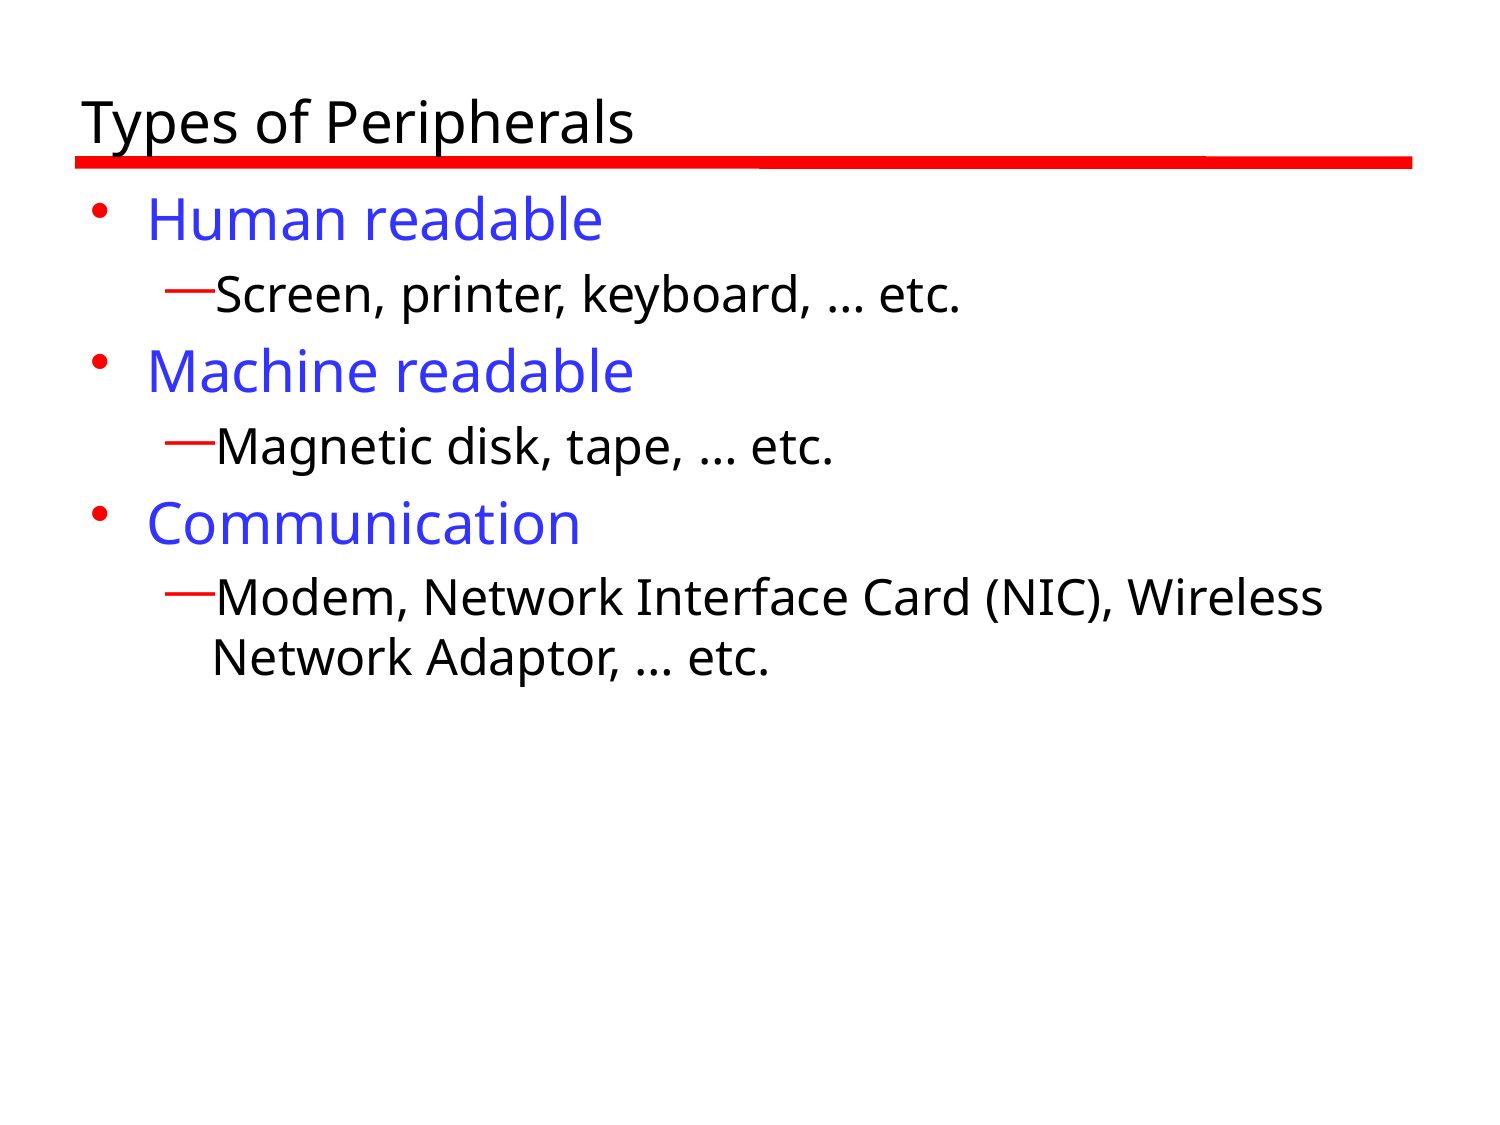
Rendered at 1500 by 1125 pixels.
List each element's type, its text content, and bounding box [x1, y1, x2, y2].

title Types of Peripherals [66, 24, 1413, 163]
list Human readable Screen, printer, keyboard, … etc. Machine readable Magnetic disk, tape, … etc. Communication Modem, Network Interface Card (NIC), Wireless Network Adaptor, … etc. [75, 174, 1417, 1100]
